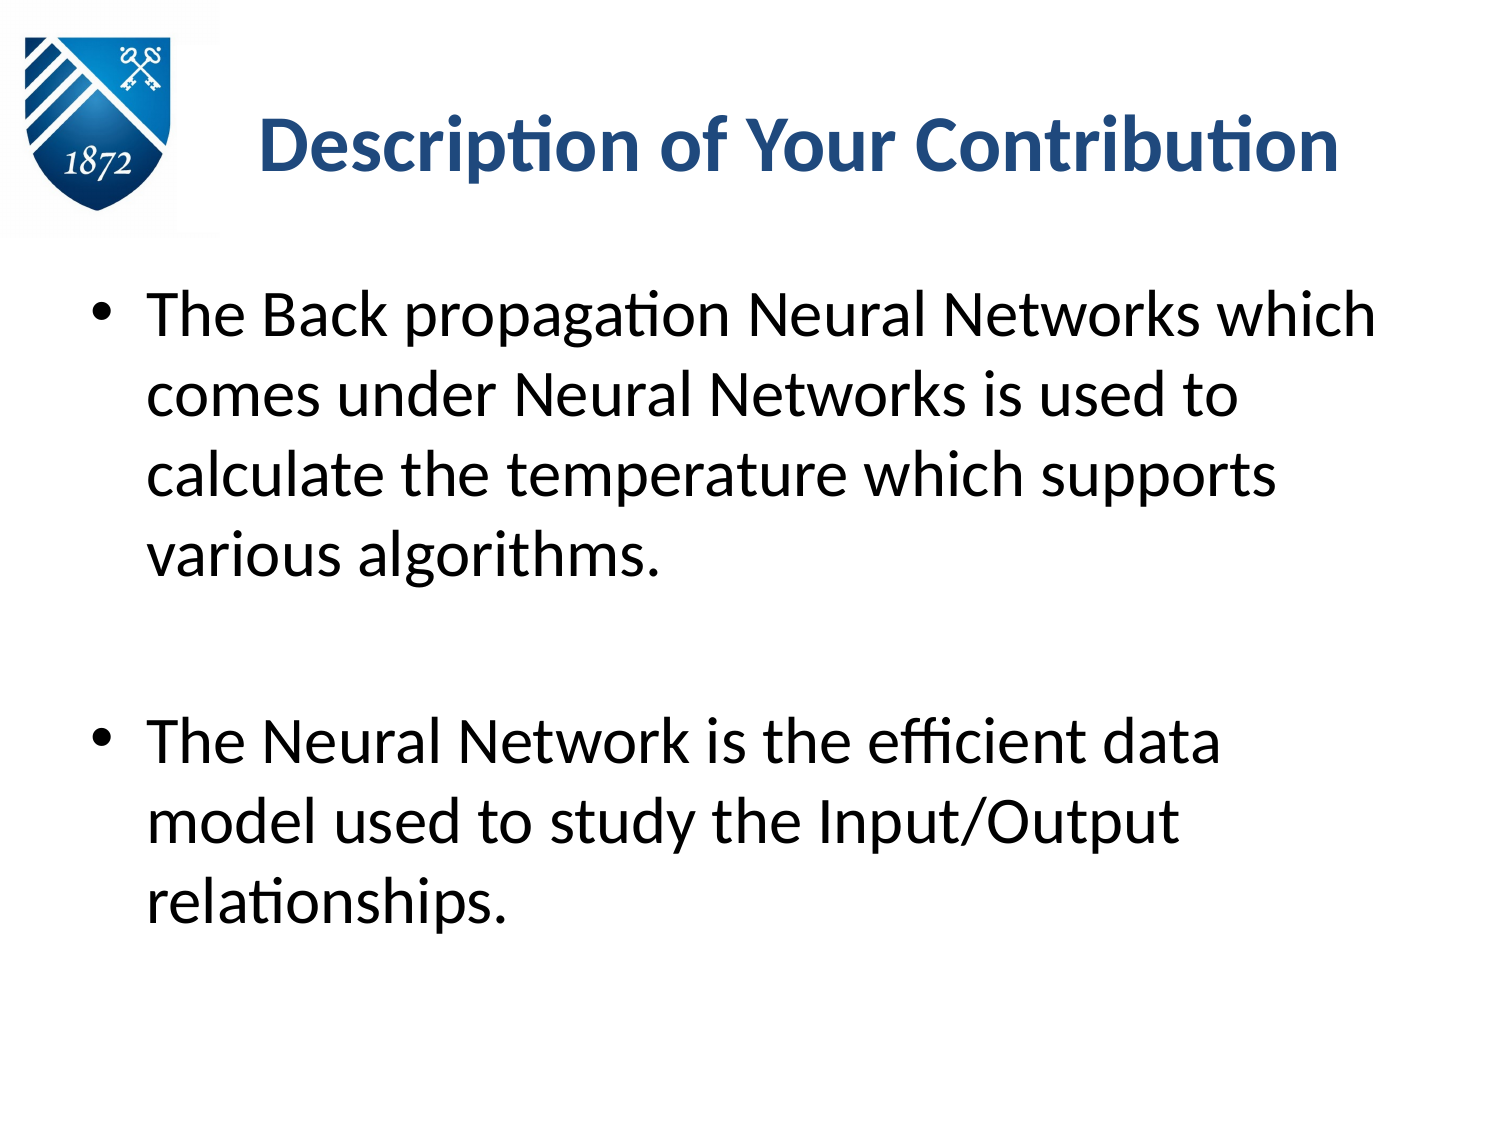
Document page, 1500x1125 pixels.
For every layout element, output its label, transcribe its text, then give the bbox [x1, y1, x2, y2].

title Description of Your Contribution [176, 45, 1425, 233]
list The Back propagation Neural Networks which comes under Neural Networks is used to calculate the temperature which supports various algorithms. The Neural Network is the efficient data model used to study the Input/Output relationships. [75, 262, 1425, 1005]
picture [0, 0, 220, 238]
